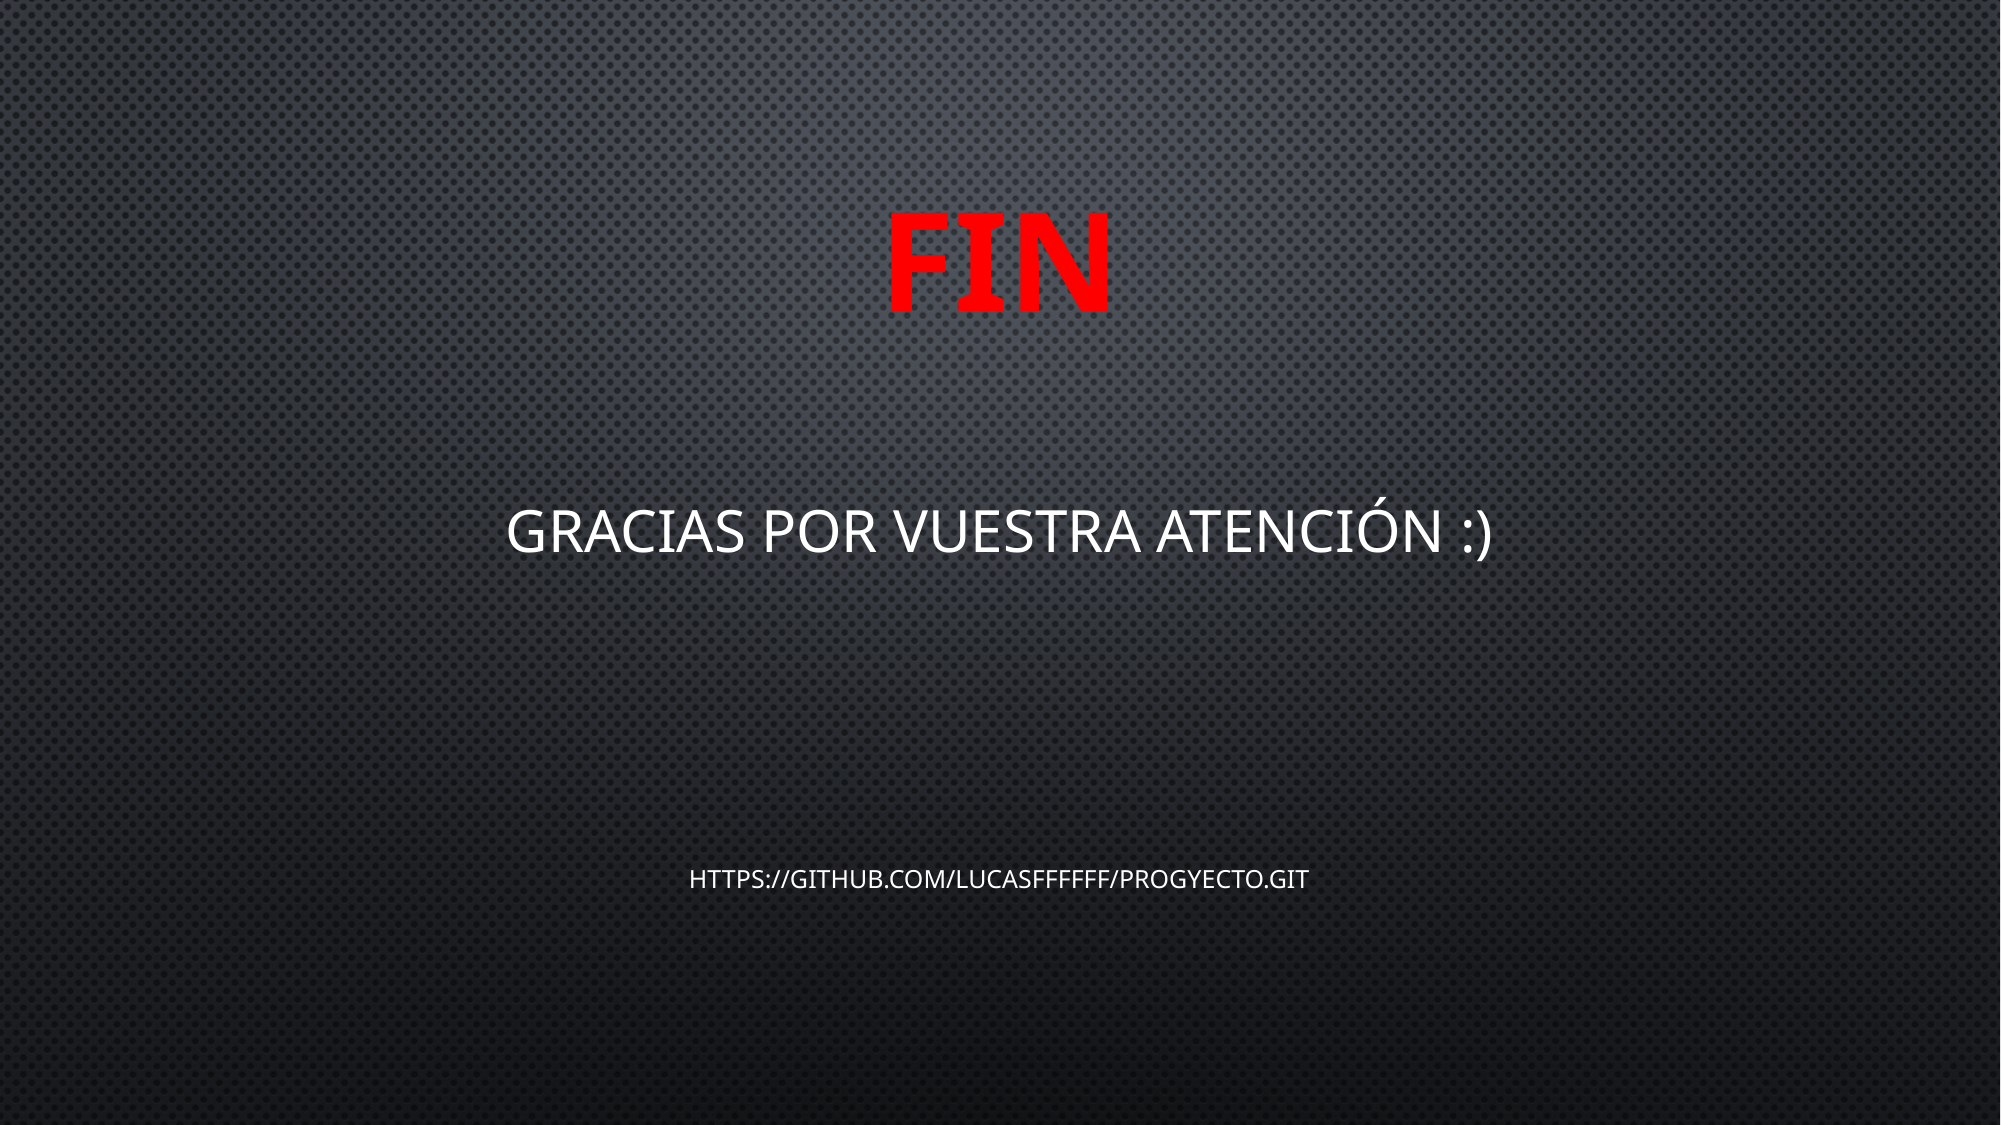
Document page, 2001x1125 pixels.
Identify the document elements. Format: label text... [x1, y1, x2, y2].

title FIN [187, 99, 1813, 413]
list Gracias por vuestra atención :) https://github.com/lucasffffff/PROGYECTO.git [187, 437, 1813, 950]
